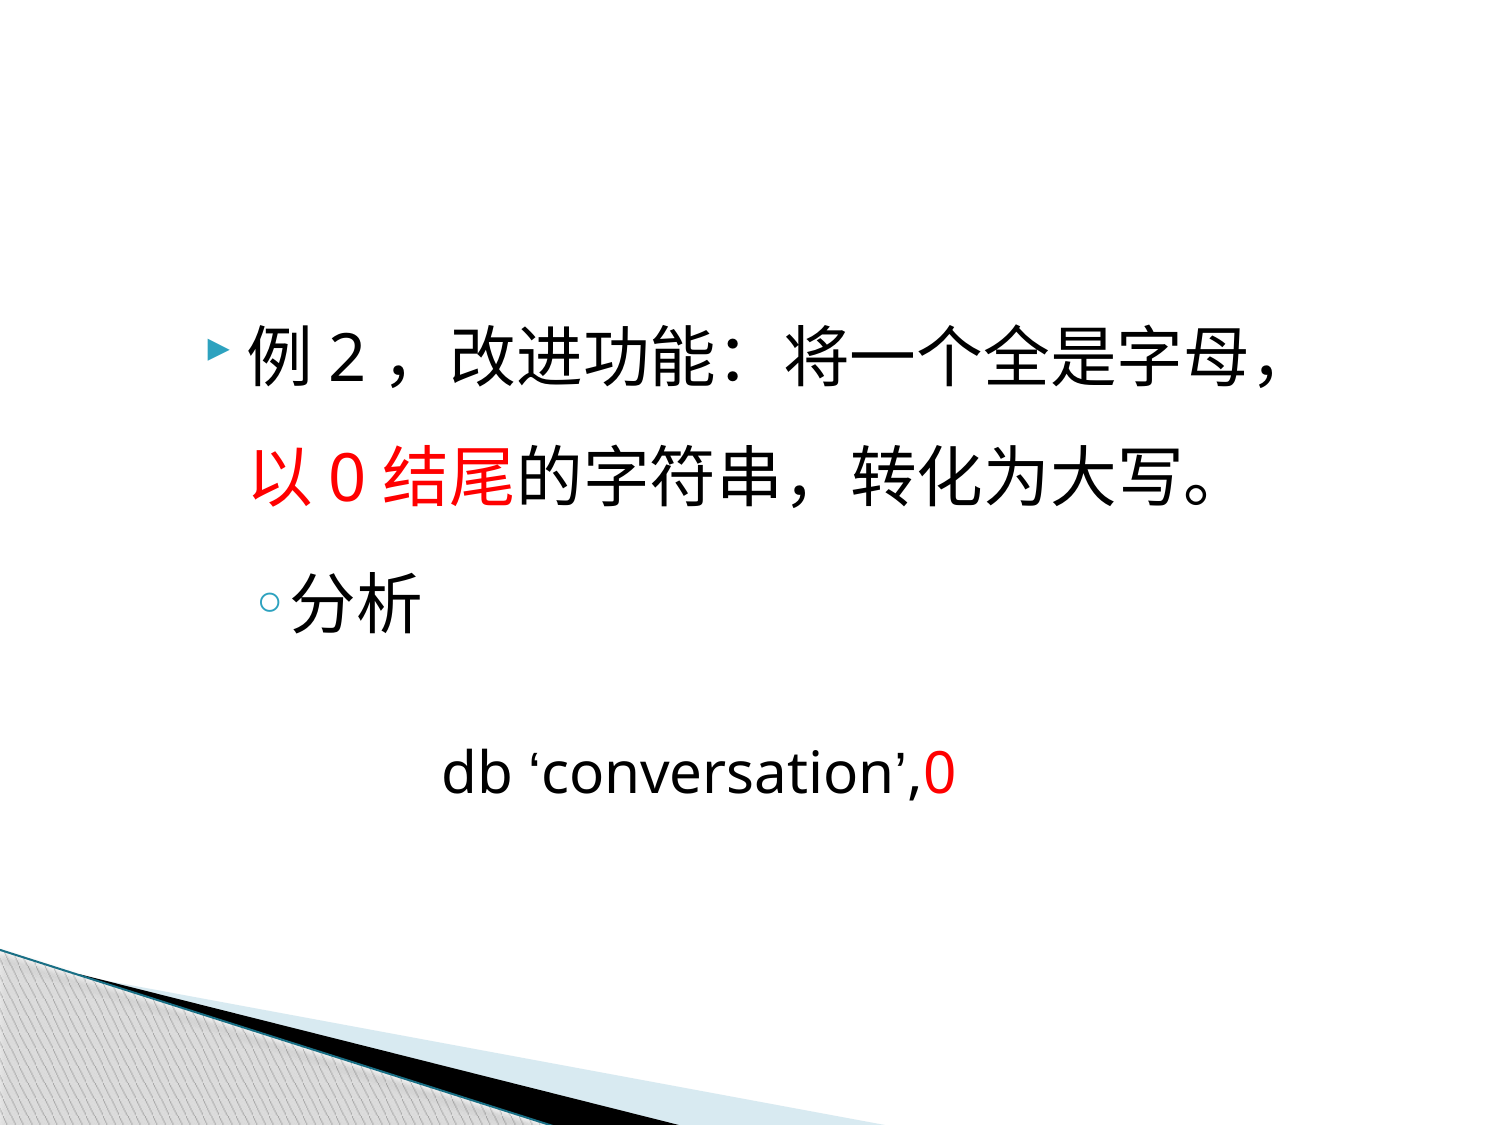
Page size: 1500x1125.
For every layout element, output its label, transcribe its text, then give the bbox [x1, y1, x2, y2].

text_box db ‘conversation’,0 [336, 692, 1081, 813]
list 例2，改进功能：将一个全是字母，以0结尾的字符串，转化为大写。 分析 [171, 267, 1303, 943]
